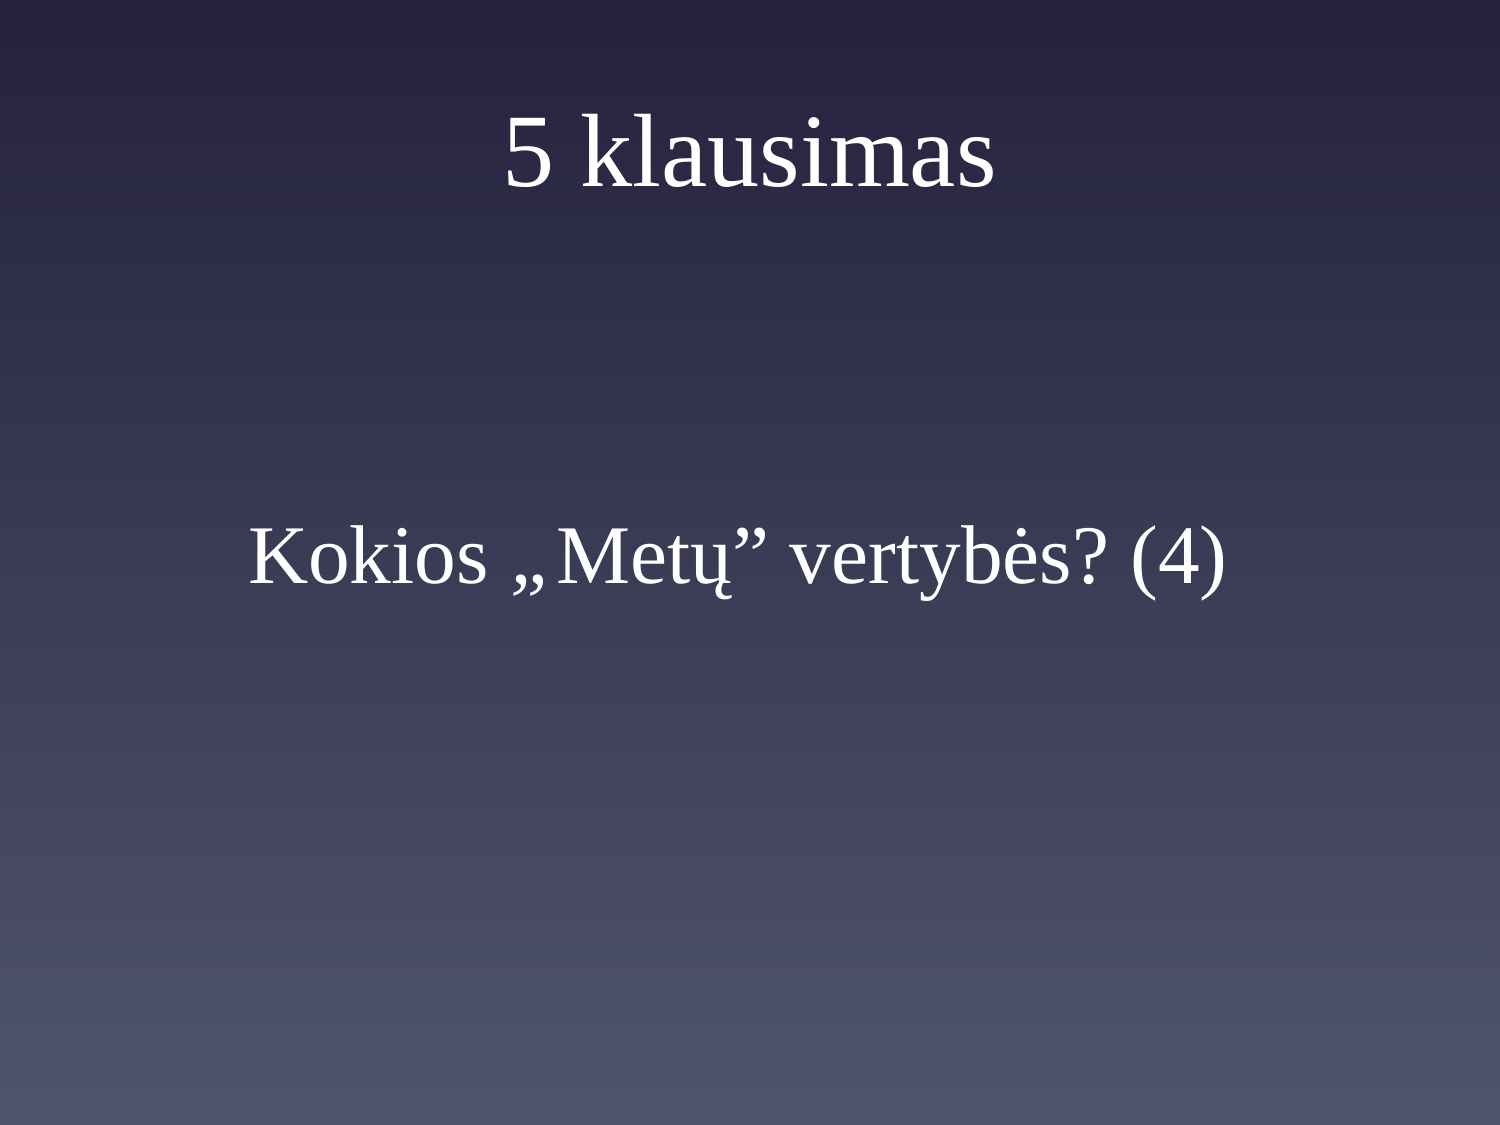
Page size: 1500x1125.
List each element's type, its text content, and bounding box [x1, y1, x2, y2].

title 5 klausimas [75, 75, 1425, 263]
list Kokios „Metų” vertybės? (4) [142, 262, 1334, 788]
